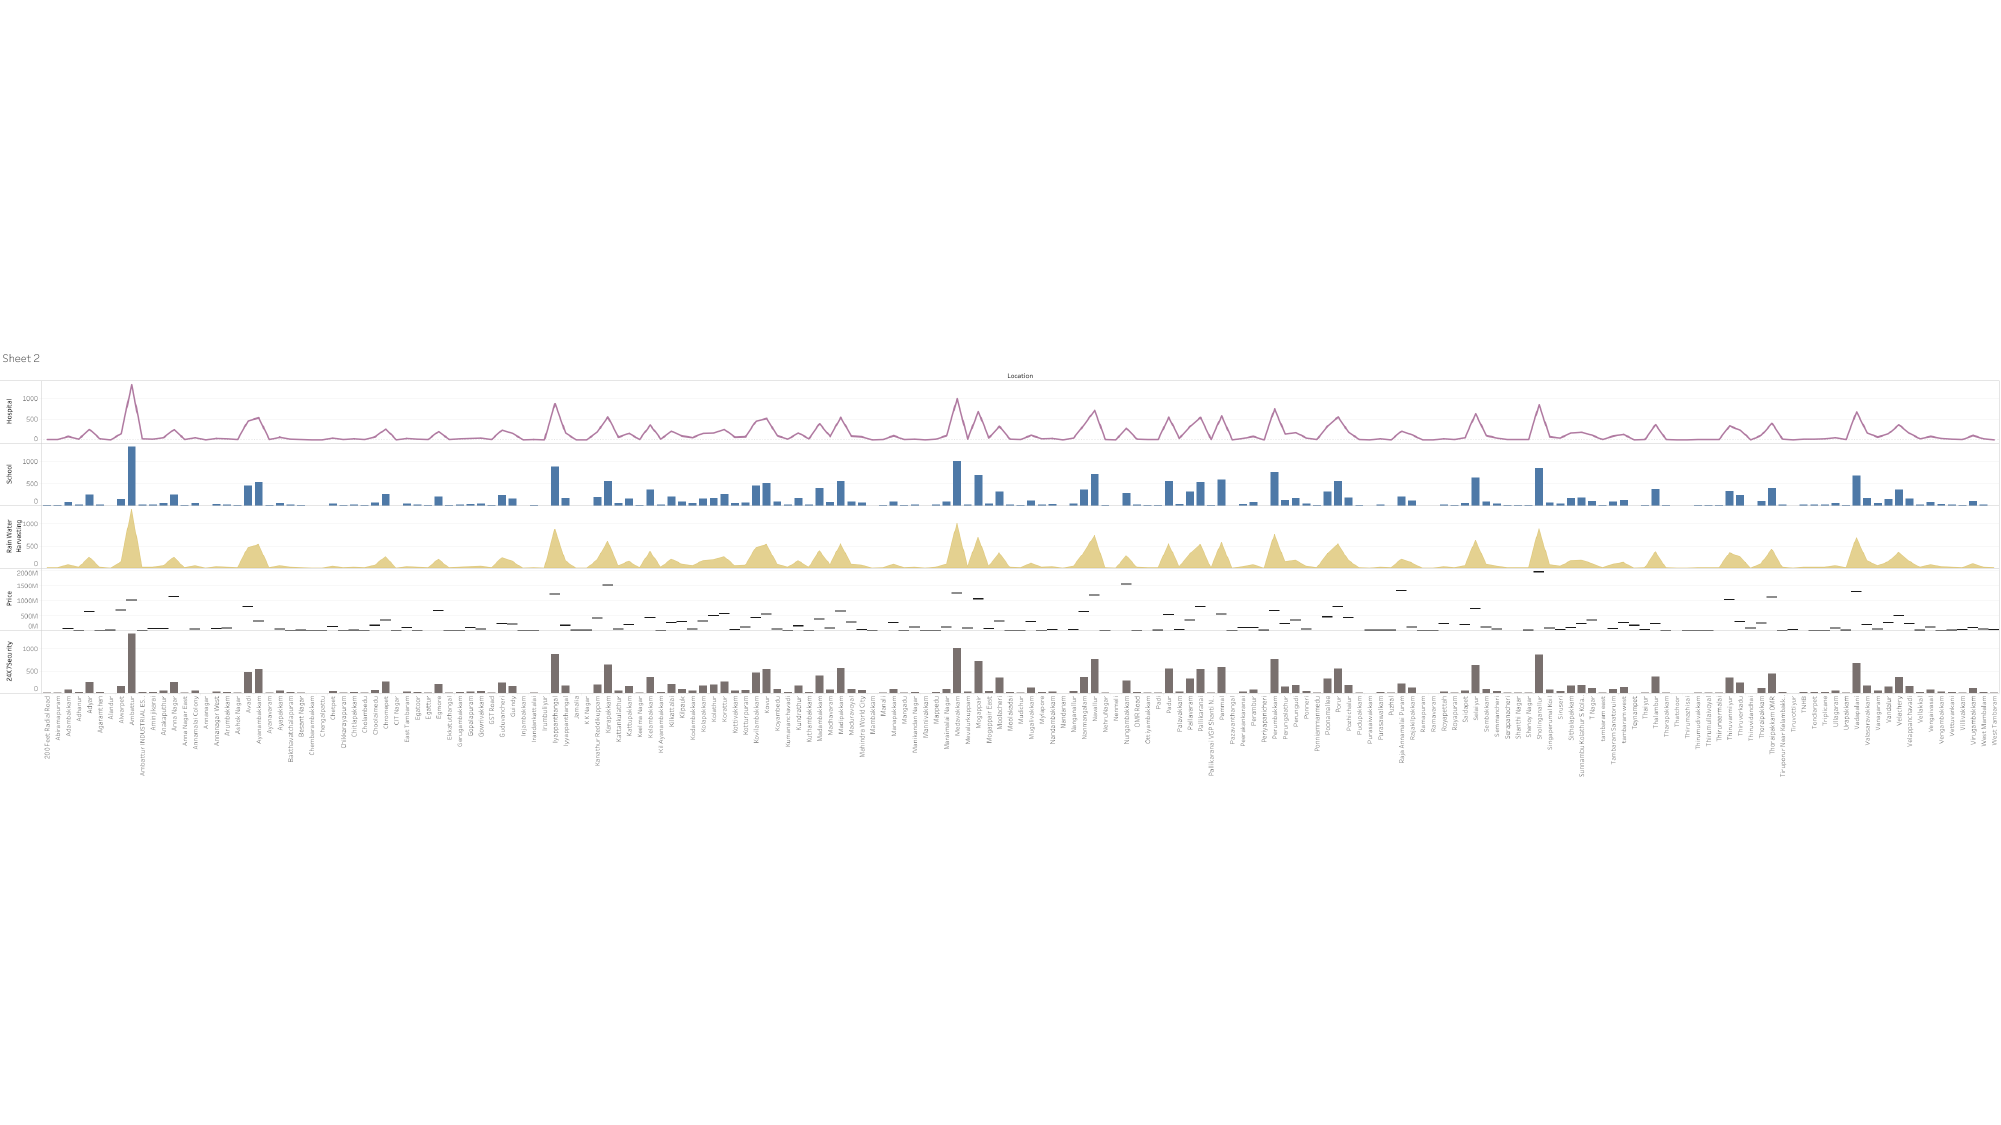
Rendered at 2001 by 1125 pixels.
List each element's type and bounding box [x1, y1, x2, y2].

picture [0, 347, 2000, 778]
